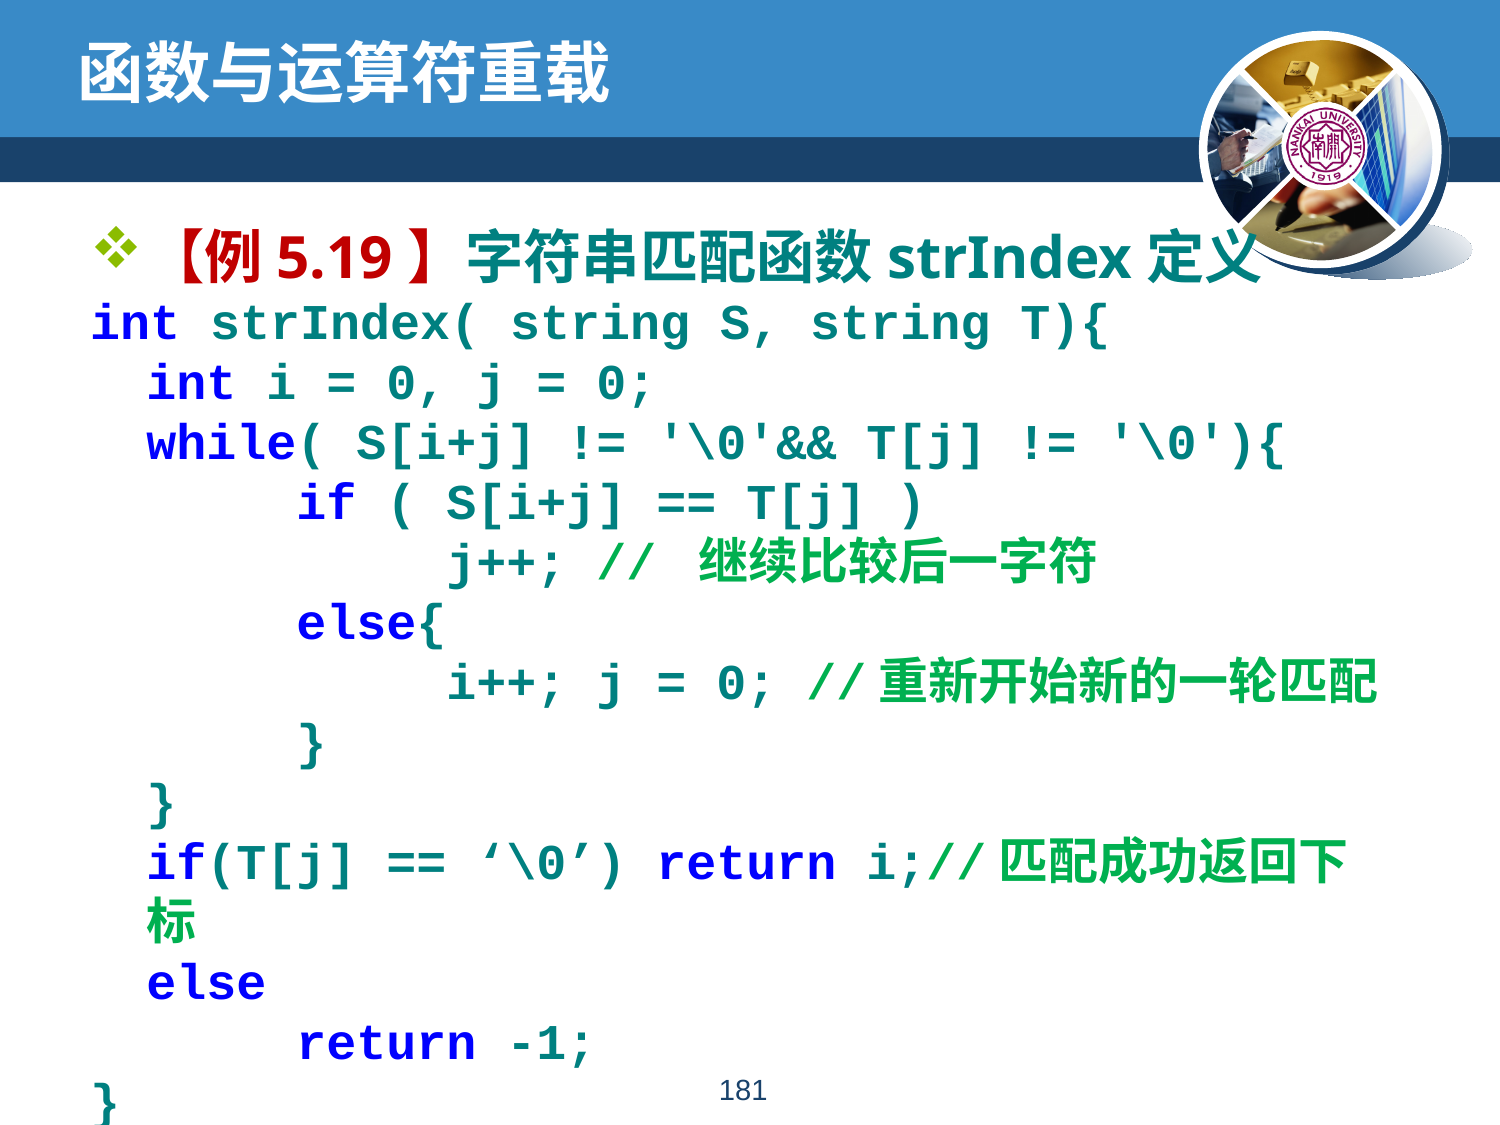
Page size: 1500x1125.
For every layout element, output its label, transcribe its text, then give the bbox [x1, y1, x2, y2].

picture [1207, 40, 1433, 213]
slide_number 180 [607, 1063, 879, 1112]
list 【例5.19】字符串匹配函数strIndex定义 int strIndex( string S, string T){ int i = 0, j = 0; while( S[i+j] != '\0'&& T[j] != '\0'){ if ( S[i+j] == T[j] ) j++; // 继续比较后一字符 else{ i++; j = 0; //重新开始新的一轮匹配 } } if(T[j] == ‘\0’) return i;//匹配成功返回下标 else return -1; } [75, 212, 1413, 1079]
title 函数与运算符重载 [62, 24, 1275, 118]
